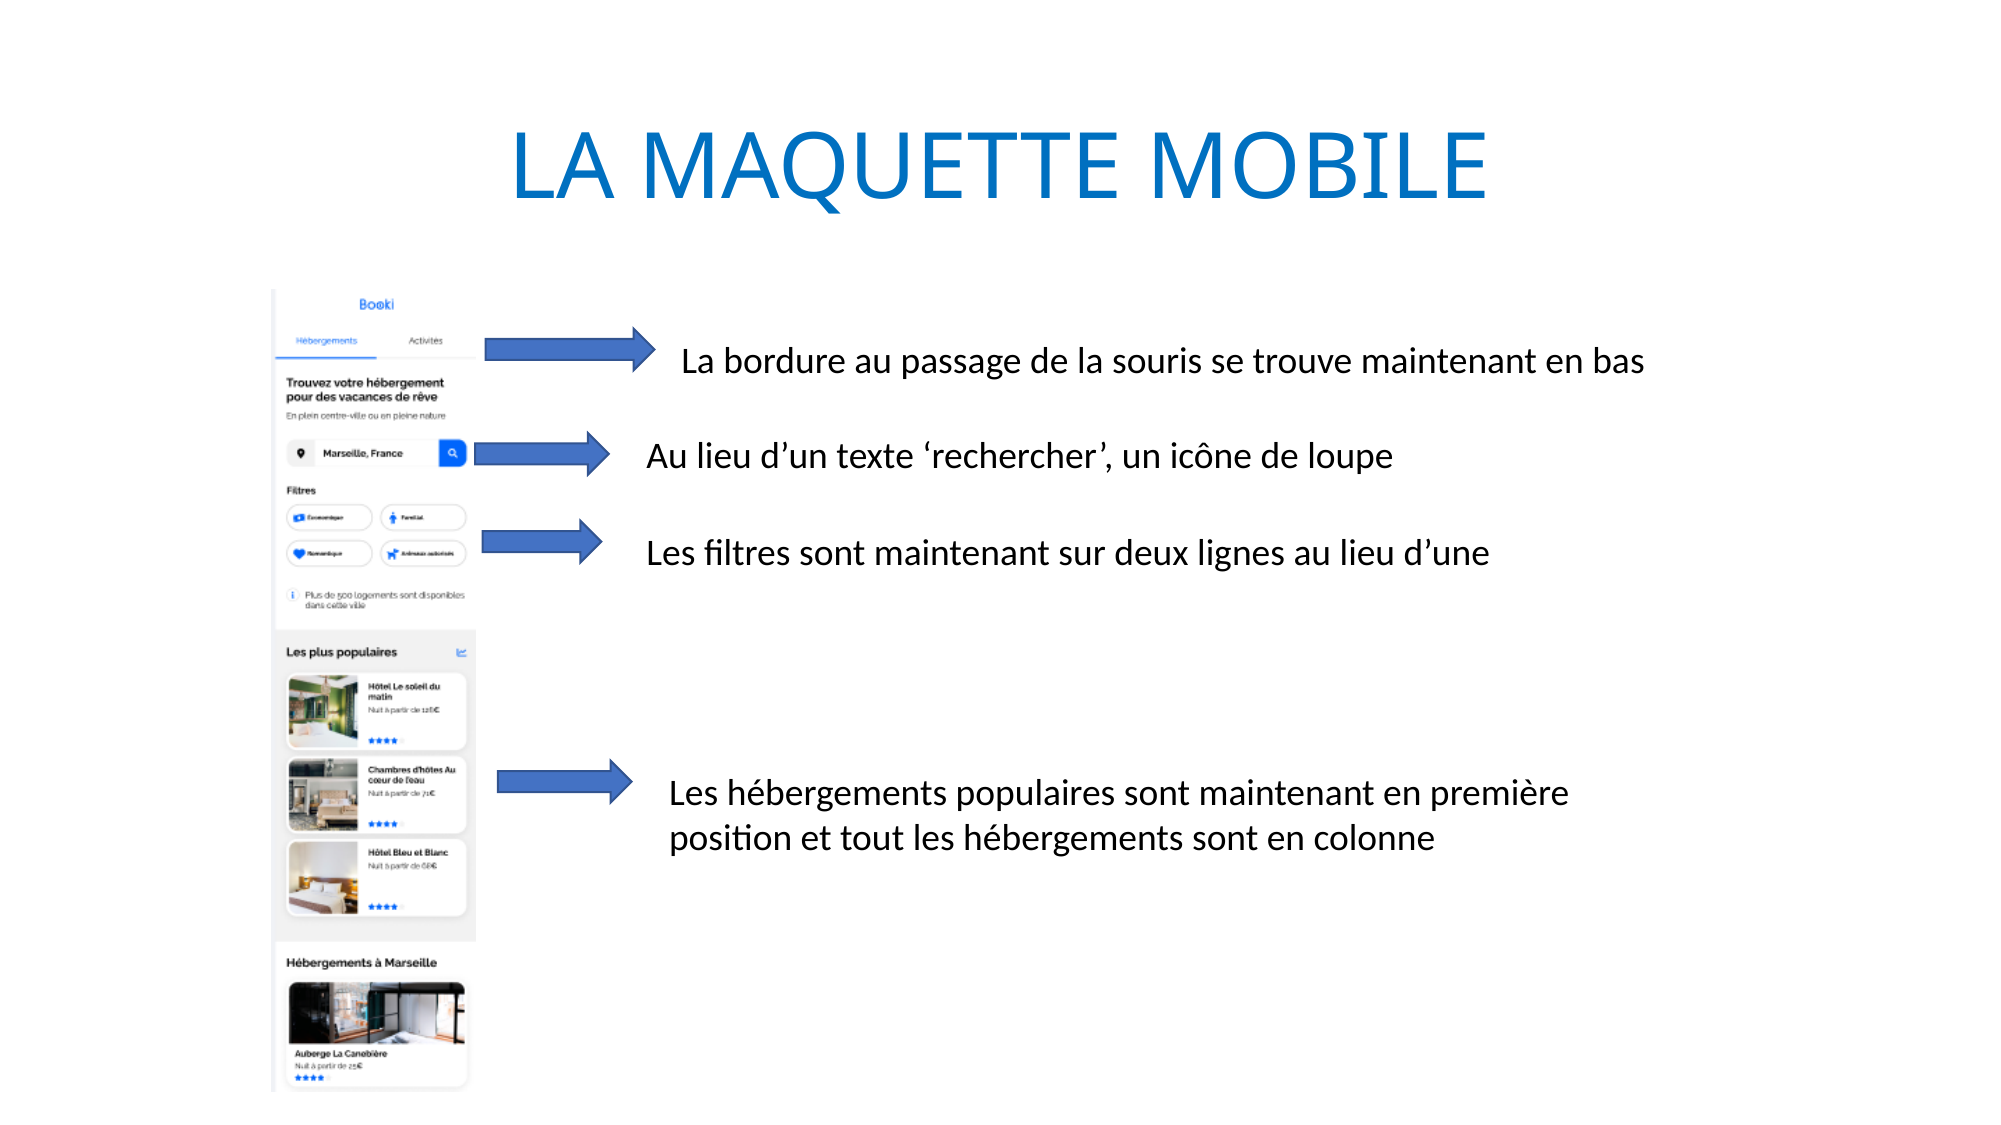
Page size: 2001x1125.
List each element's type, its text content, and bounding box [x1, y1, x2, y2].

title LA MAQUETTE MOBILE [137, 59, 1863, 278]
text_box [484, 326, 656, 373]
text_box Les filtres sont maintenant sur deux lignes au lieu d’une [631, 520, 1518, 581]
text_box [481, 518, 603, 565]
text_box [496, 758, 634, 806]
text_box La bordure au passage de la souris se trouve maintenant en bas [666, 328, 1729, 389]
text_box [476, 430, 611, 478]
text_box Au lieu d’un texte ‘rechercher’, un icône de loupe [631, 423, 1468, 484]
picture [271, 289, 476, 1092]
text_box Les hébergements populaires sont maintenant en première position et tout les hébergements sont en colonne [654, 760, 1624, 866]
